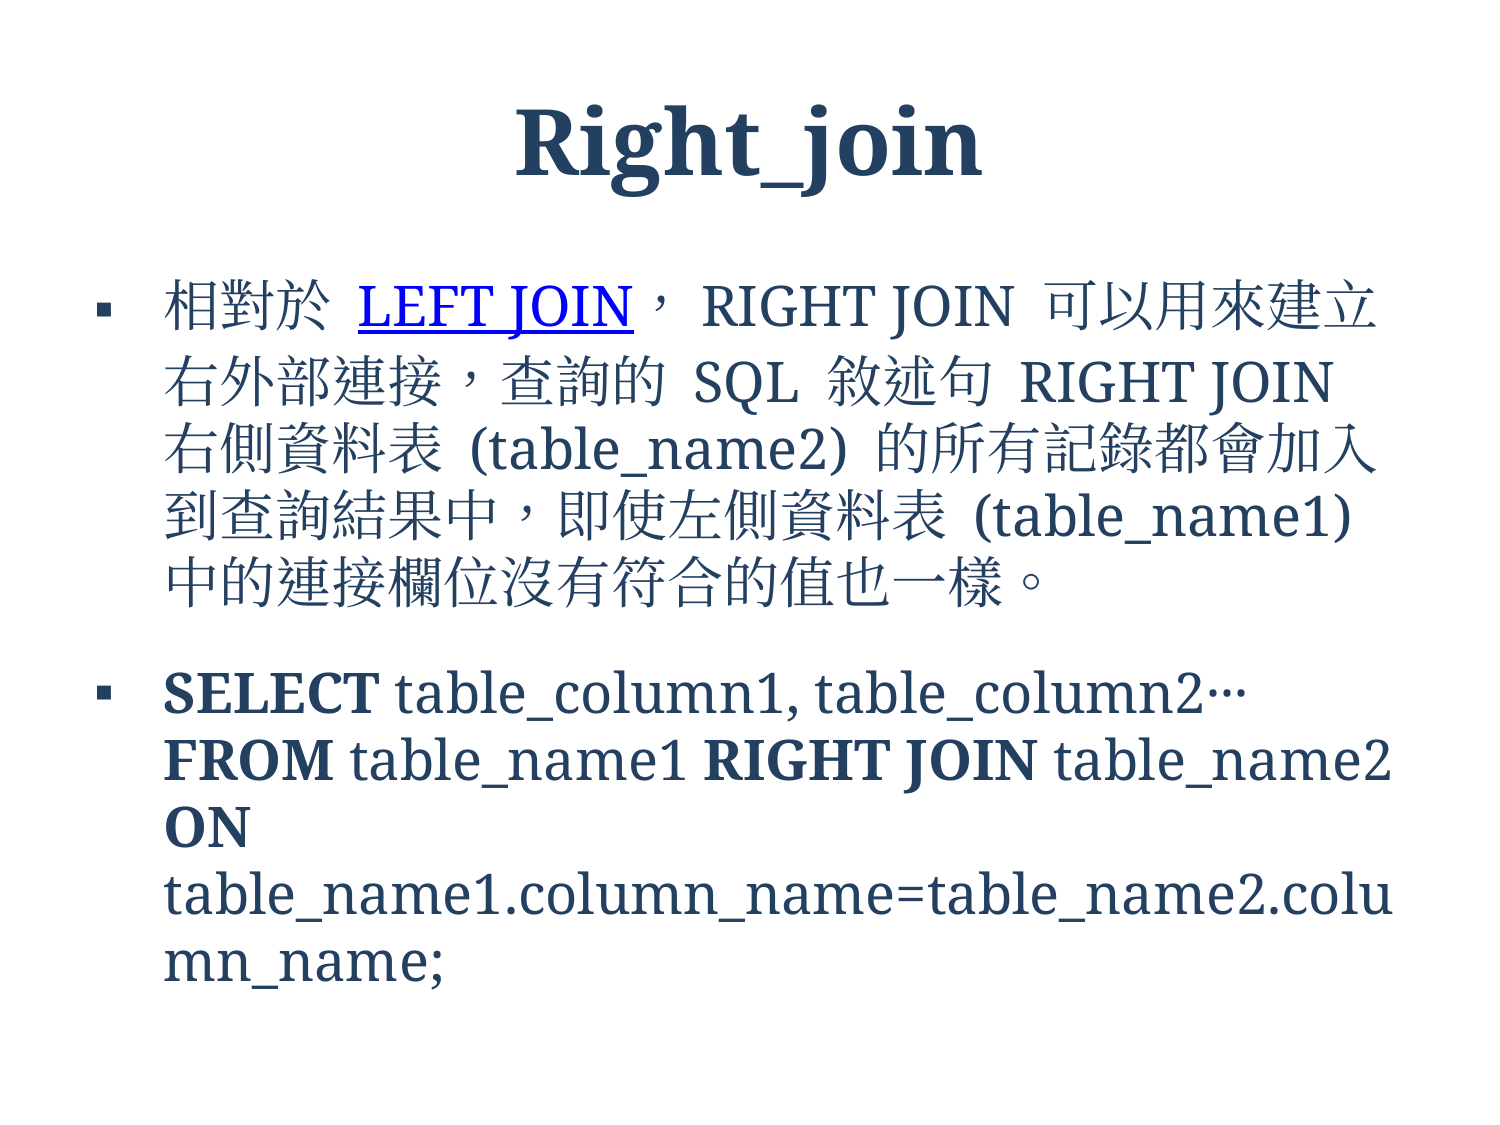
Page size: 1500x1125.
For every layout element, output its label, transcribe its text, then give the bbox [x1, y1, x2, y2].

list 相對於 LEFT JOIN，RIGHT JOIN 可以用來建立右外部連接，查詢的 SQL 敘述句 RIGHT JOIN 右側資料表 (table_name2) 的所有記錄都會加入到查詢結果中，即使左側資料表 (table_name1) 中的連接欄位沒有符合的值也一樣。 SELECT table_column1, table_column2··· FROM table_name1 RIGHT JOIN table_name2 ON table_name1.column_name=table_name2.column_name; [75, 262, 1425, 1005]
title Right_join [75, 45, 1425, 233]
